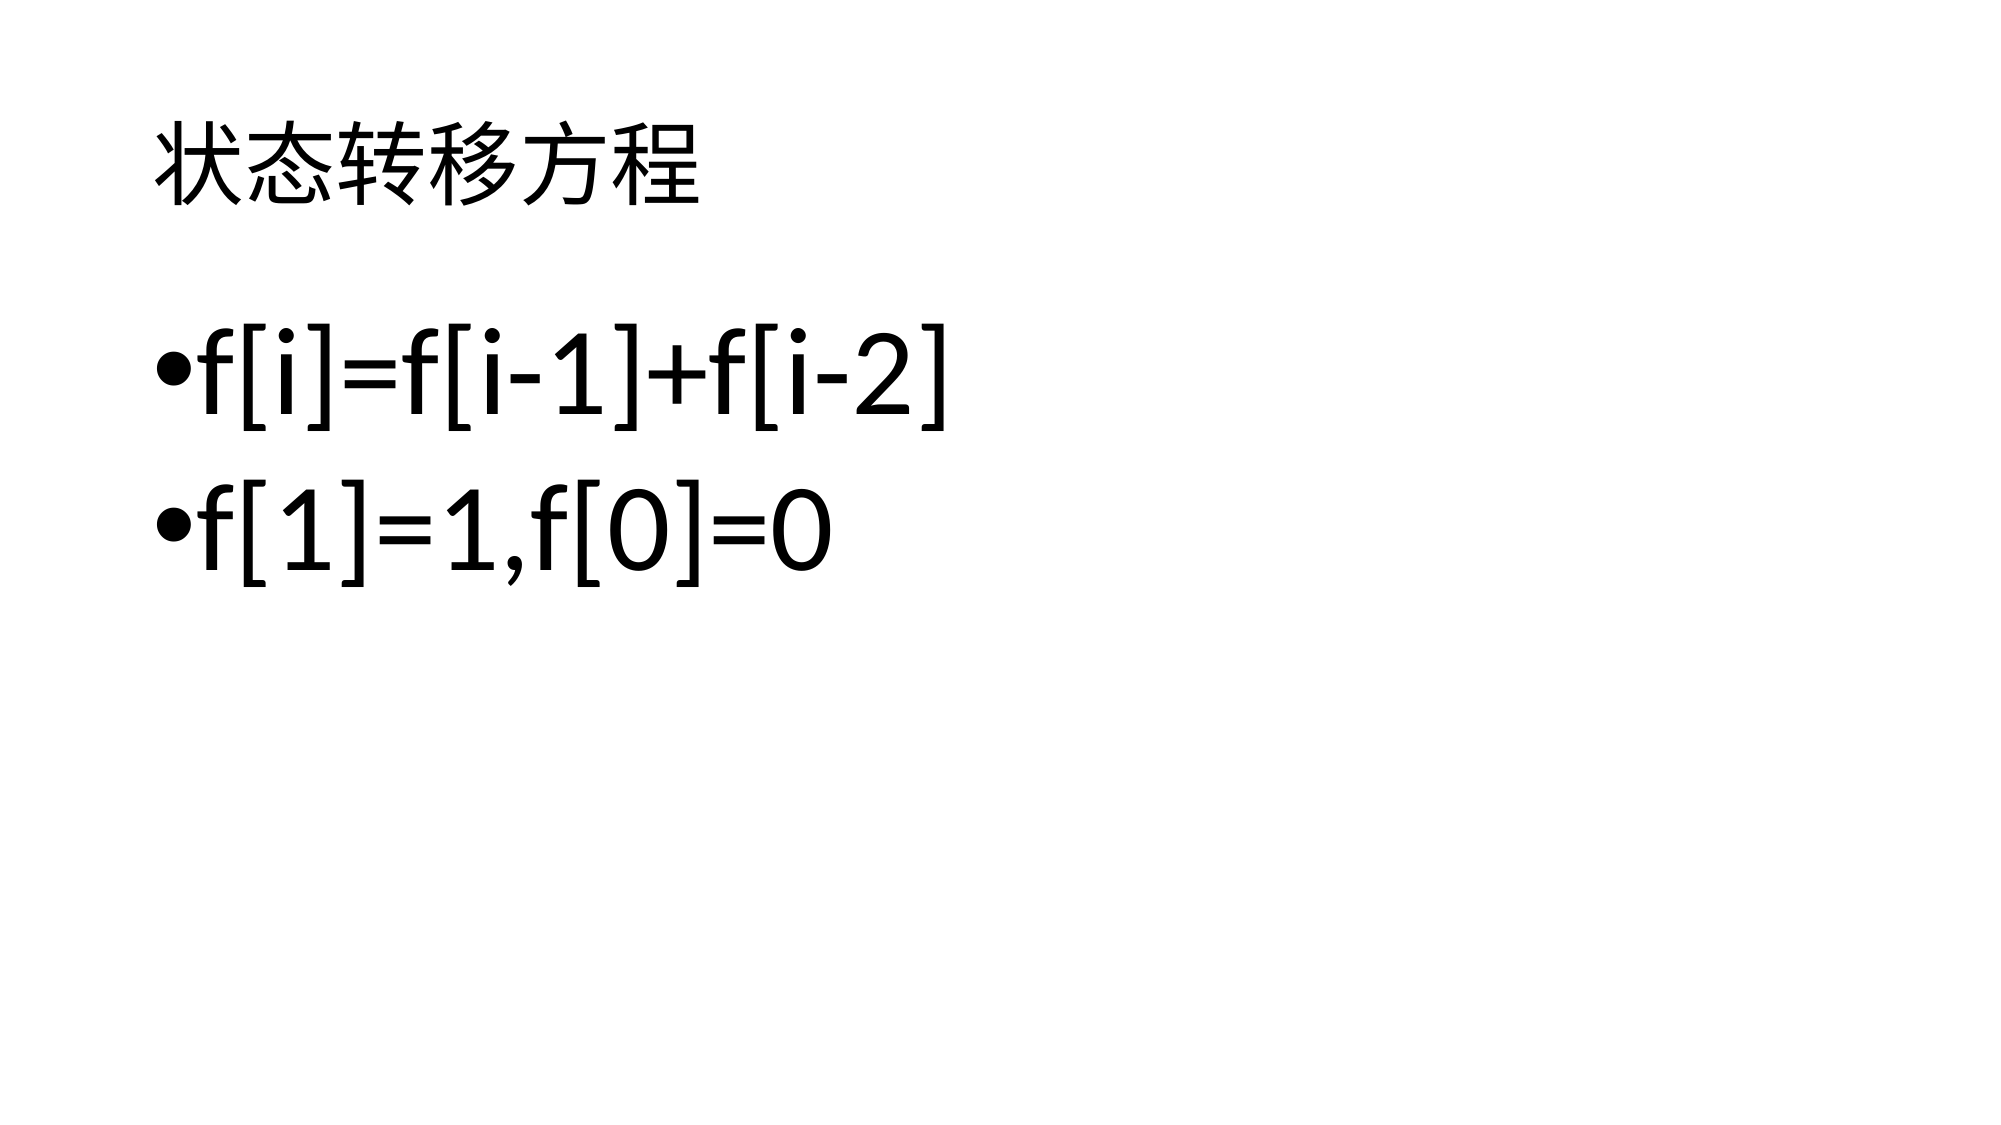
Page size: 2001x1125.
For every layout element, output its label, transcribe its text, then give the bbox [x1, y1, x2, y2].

title 状态转移方程 [137, 59, 1863, 278]
list f[i]=f[i-1]+f[i-2] f[1]=1,f[0]=0 [137, 299, 1863, 1014]
